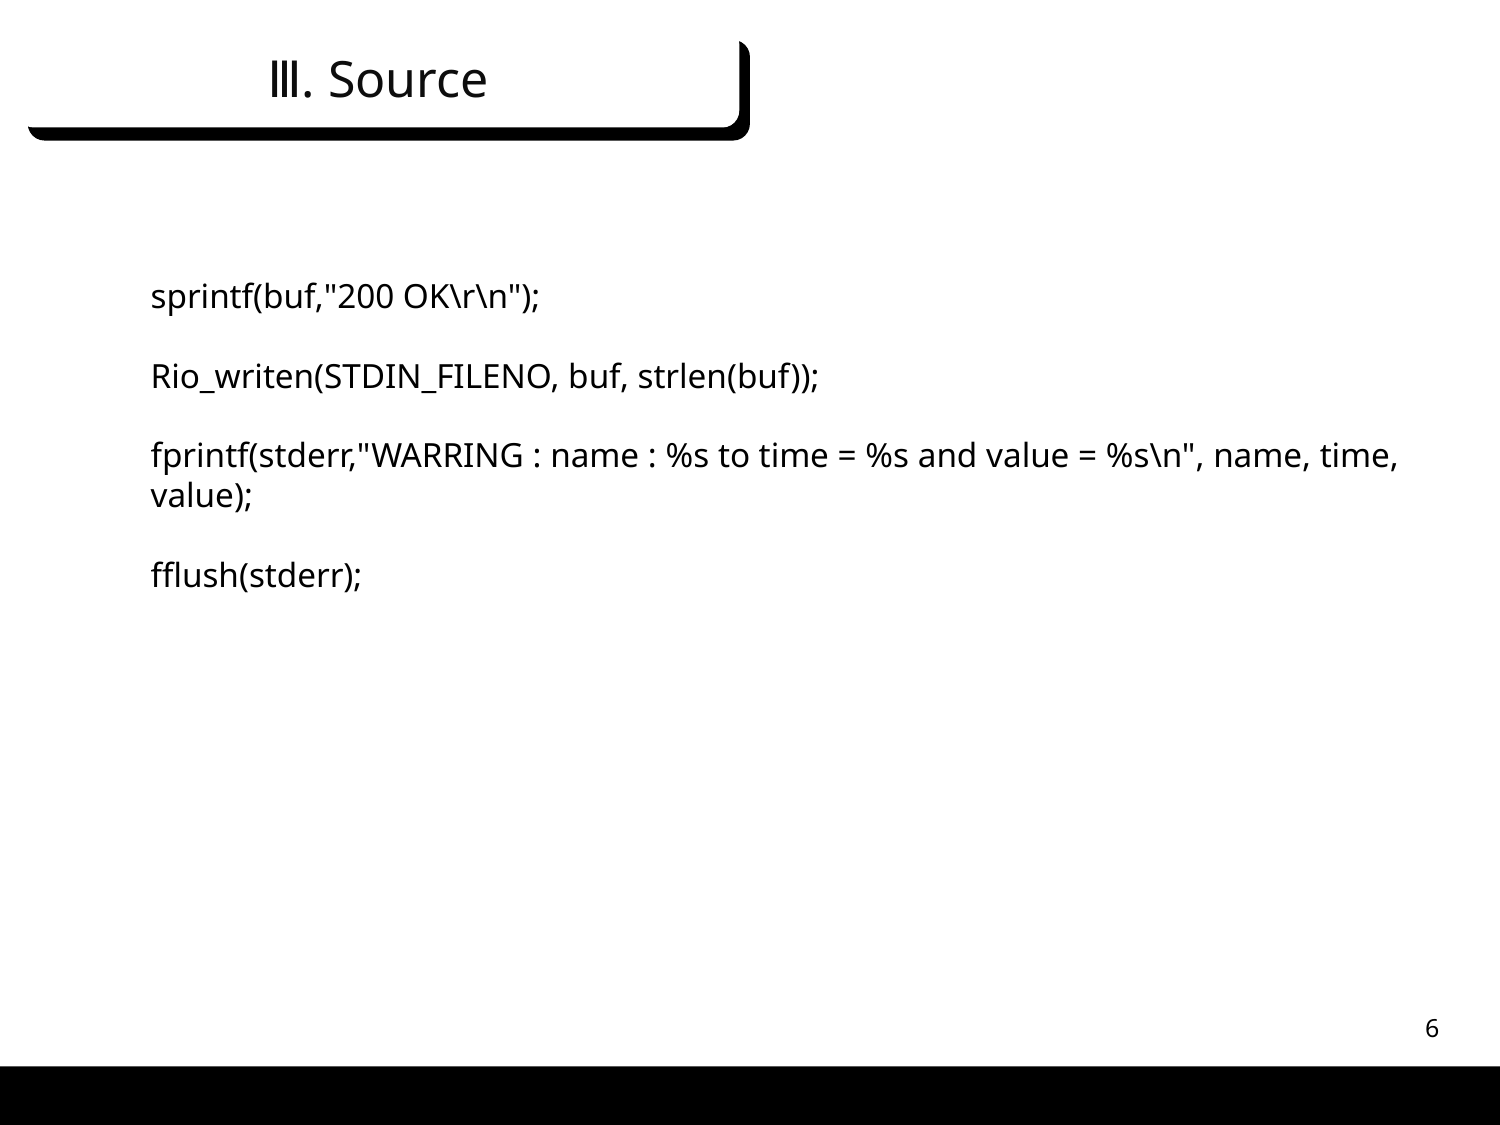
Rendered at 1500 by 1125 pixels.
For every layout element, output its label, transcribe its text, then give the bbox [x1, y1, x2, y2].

text_box [0, 1064, 1500, 1125]
text_box sprintf(buf,"200 OK\r\n"); Rio_writen(STDIN_FILENO, buf, strlen(buf)); fprintf(stderr,"WARRING : name : %s to time = %s and value = %s\n", name, time, value); fflush(stderr); [135, 582, 1455, 602]
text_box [16, 26, 751, 141]
text_box 6 [1104, 999, 1455, 1060]
text_box sprintf(buf,"200 OK\r\n"); Rio_writen(STDIN_FILENO, buf, strlen(buf)); fprintf(stderr,"WARRING : name : %s to time = %s and value = %s\n", name, time, value); fflush(stderr); [135, 267, 1455, 455]
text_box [0, 456, 1500, 575]
